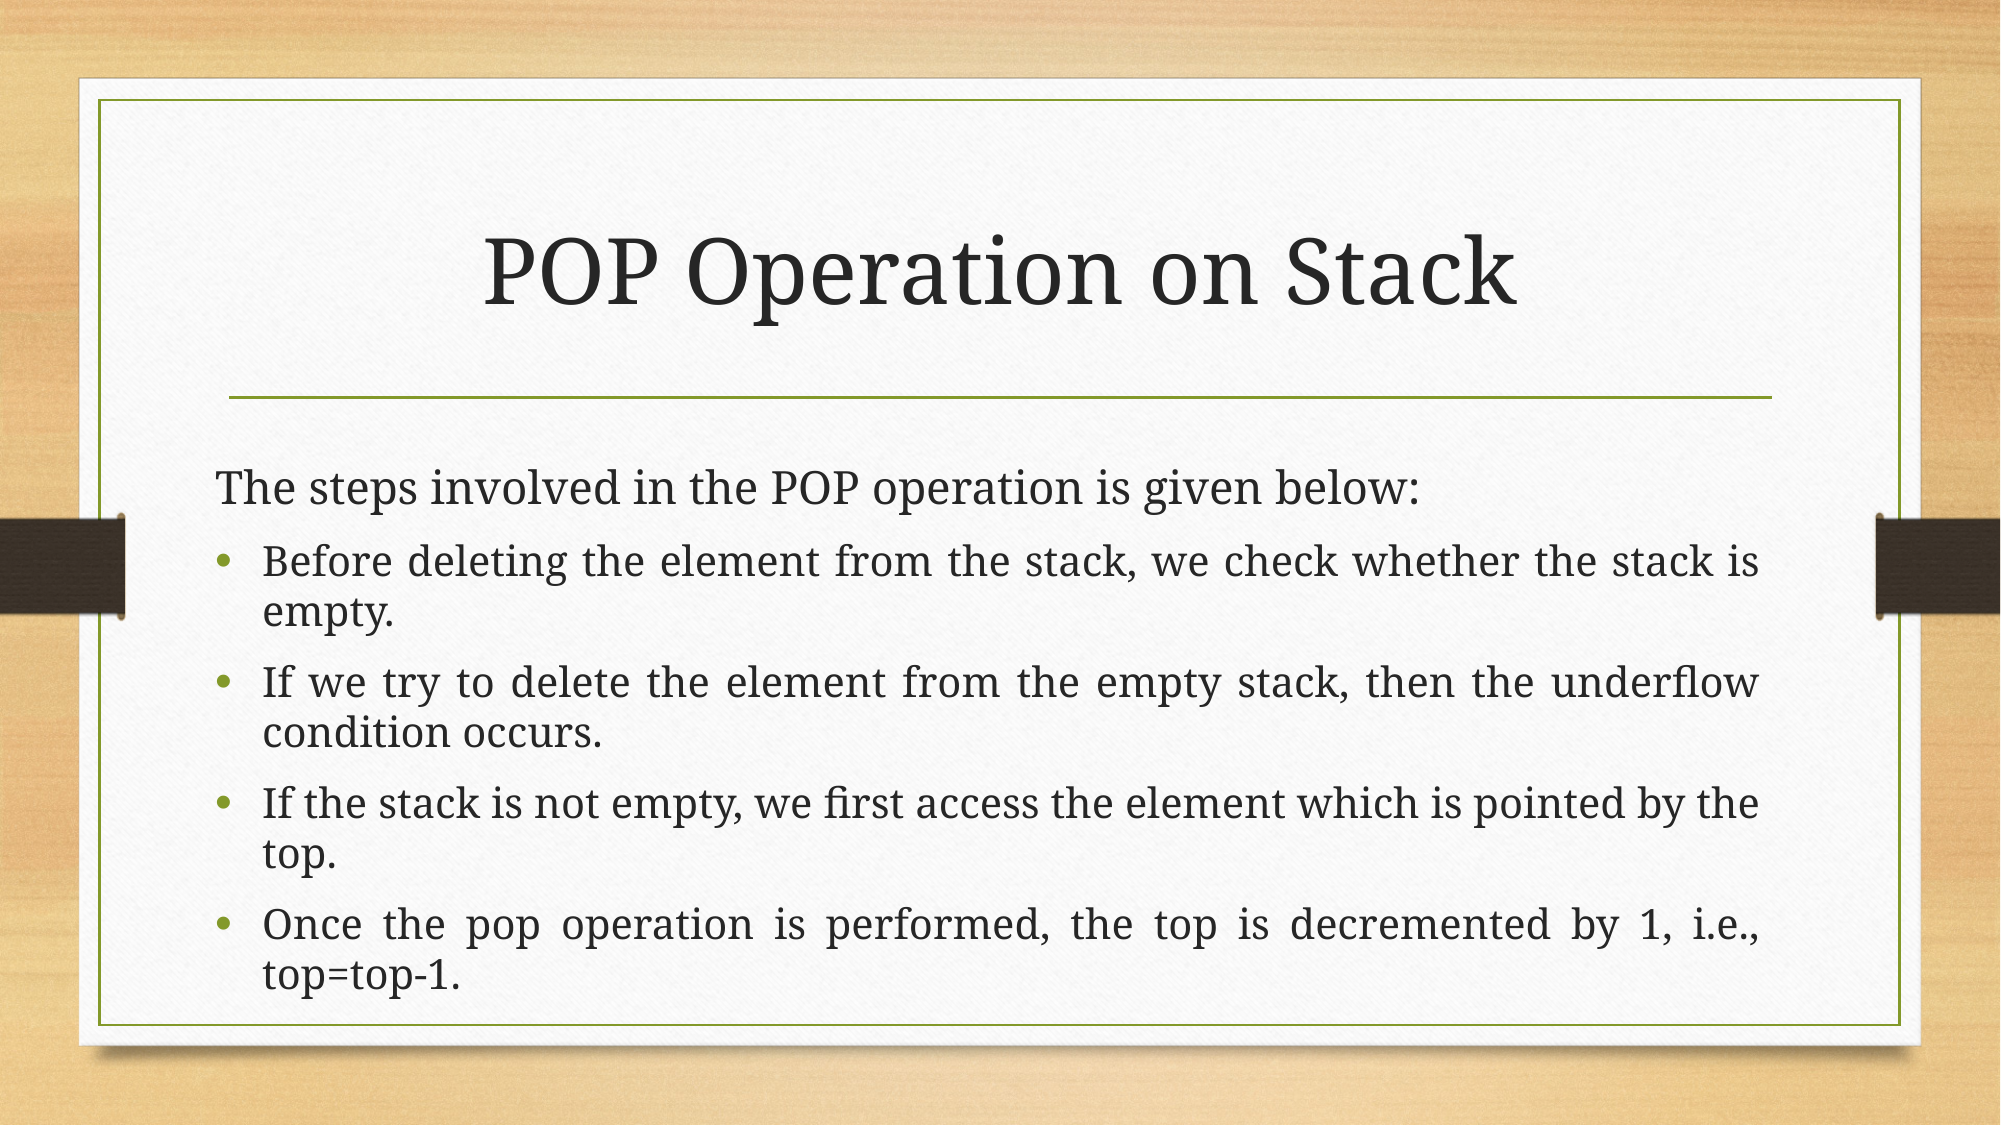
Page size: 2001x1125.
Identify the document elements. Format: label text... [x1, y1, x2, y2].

list The steps involved in the POP operation is given below: Before deleting the element from the stack, we check whether the stack is empty. If we try to delete the element from the empty stack, then the underflow condition occurs. If the stack is not empty, we first access the element which is pointed by the top. Once the pop operation is performed, the top is decremented by 1, i.e., top=top-1. [200, 451, 1776, 863]
title POP Operation on Stack [212, 161, 1788, 375]
picture [0, 0, 2001, 1125]
